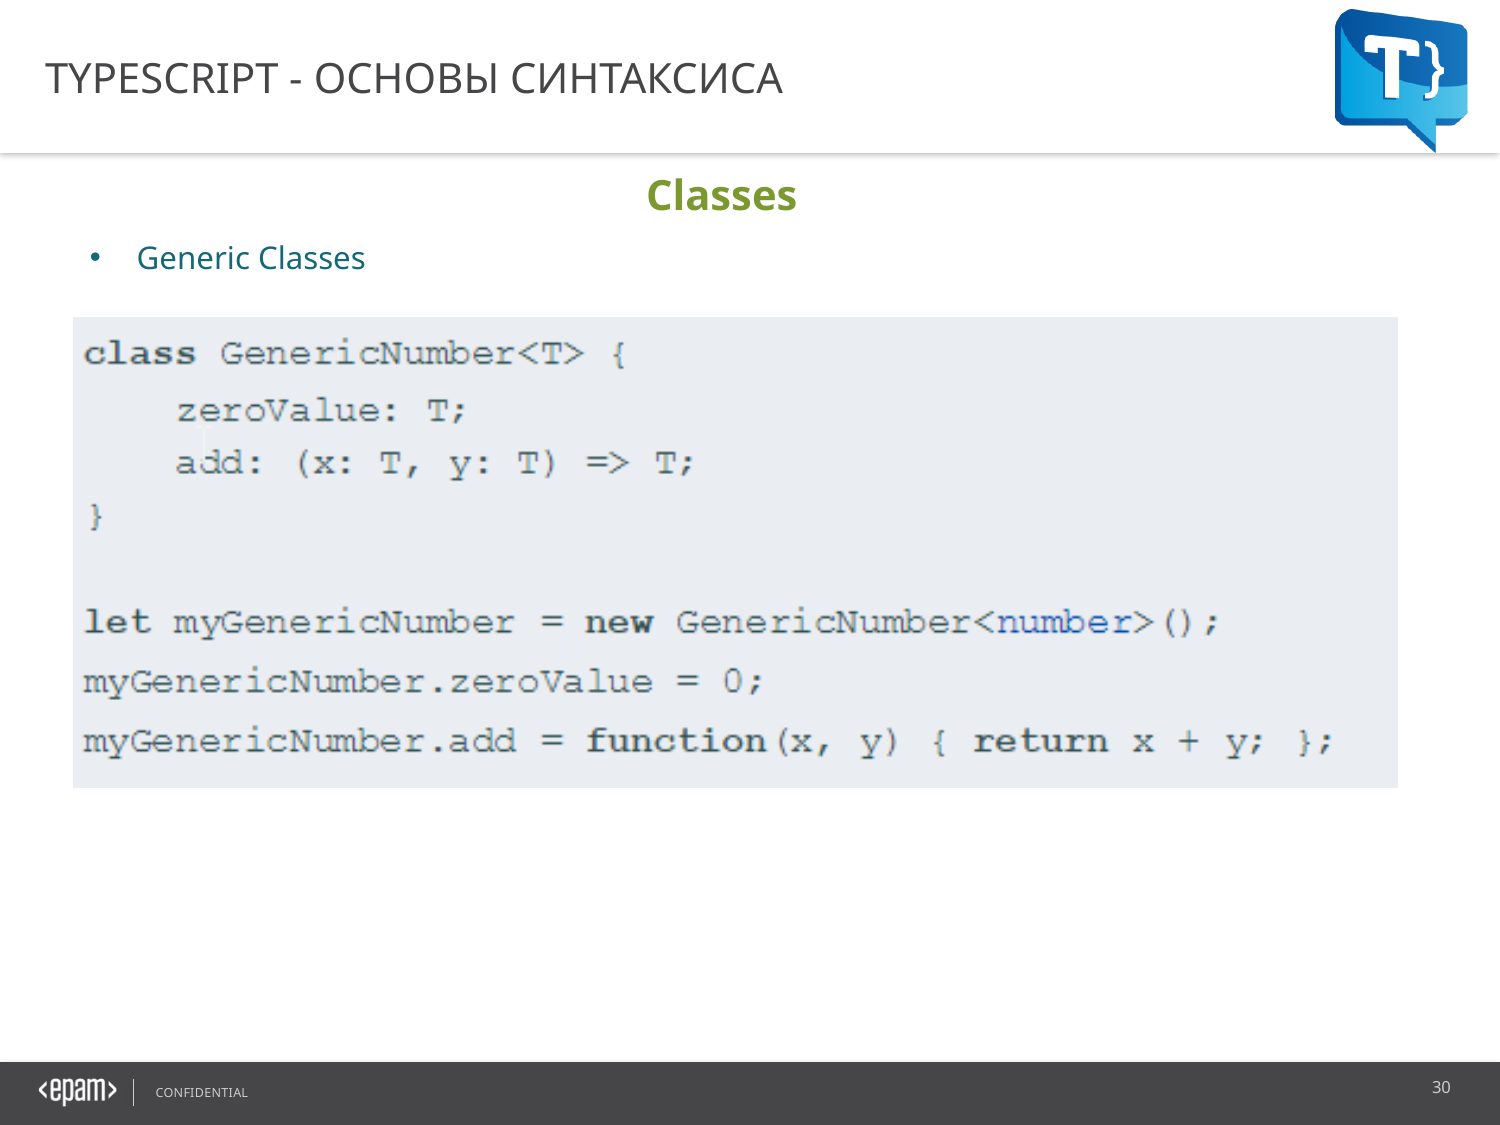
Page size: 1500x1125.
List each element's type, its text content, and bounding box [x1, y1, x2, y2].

picture [72, 317, 1398, 788]
list TypeScript - Основы синтаксиса [0, 0, 1500, 153]
picture [38, 1078, 117, 1107]
picture [1335, 9, 1468, 154]
text_box Generic Classes [75, 230, 1258, 283]
text_box Classes [631, 161, 869, 227]
